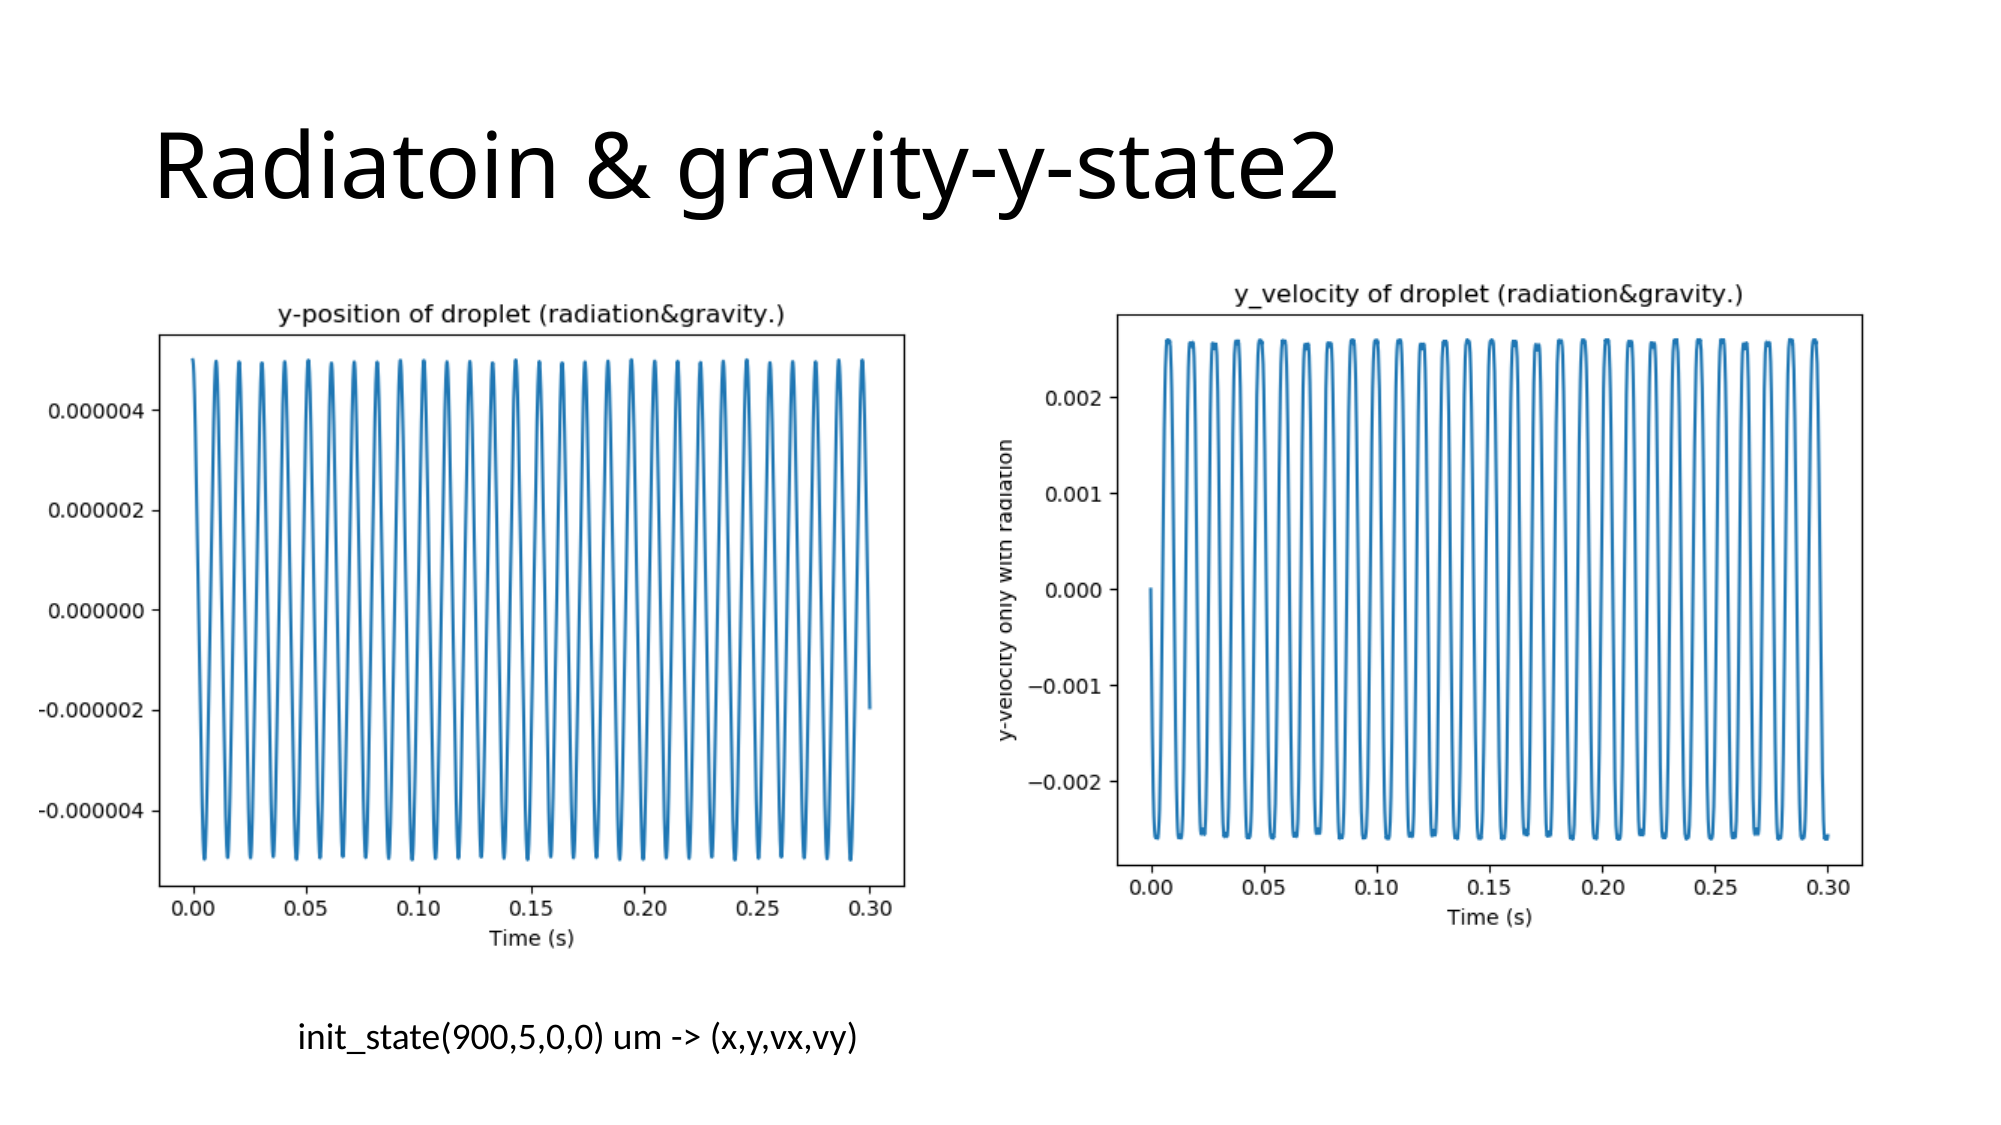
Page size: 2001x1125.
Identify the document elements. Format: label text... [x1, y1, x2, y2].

text_box init_state(900,5,0,0) um -> (x,y,vx,vy) [282, 1004, 955, 1065]
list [997, 229, 1958, 944]
picture [39, 249, 1000, 964]
title Radiatoin & gravity-y-state2 [137, 59, 1863, 249]
